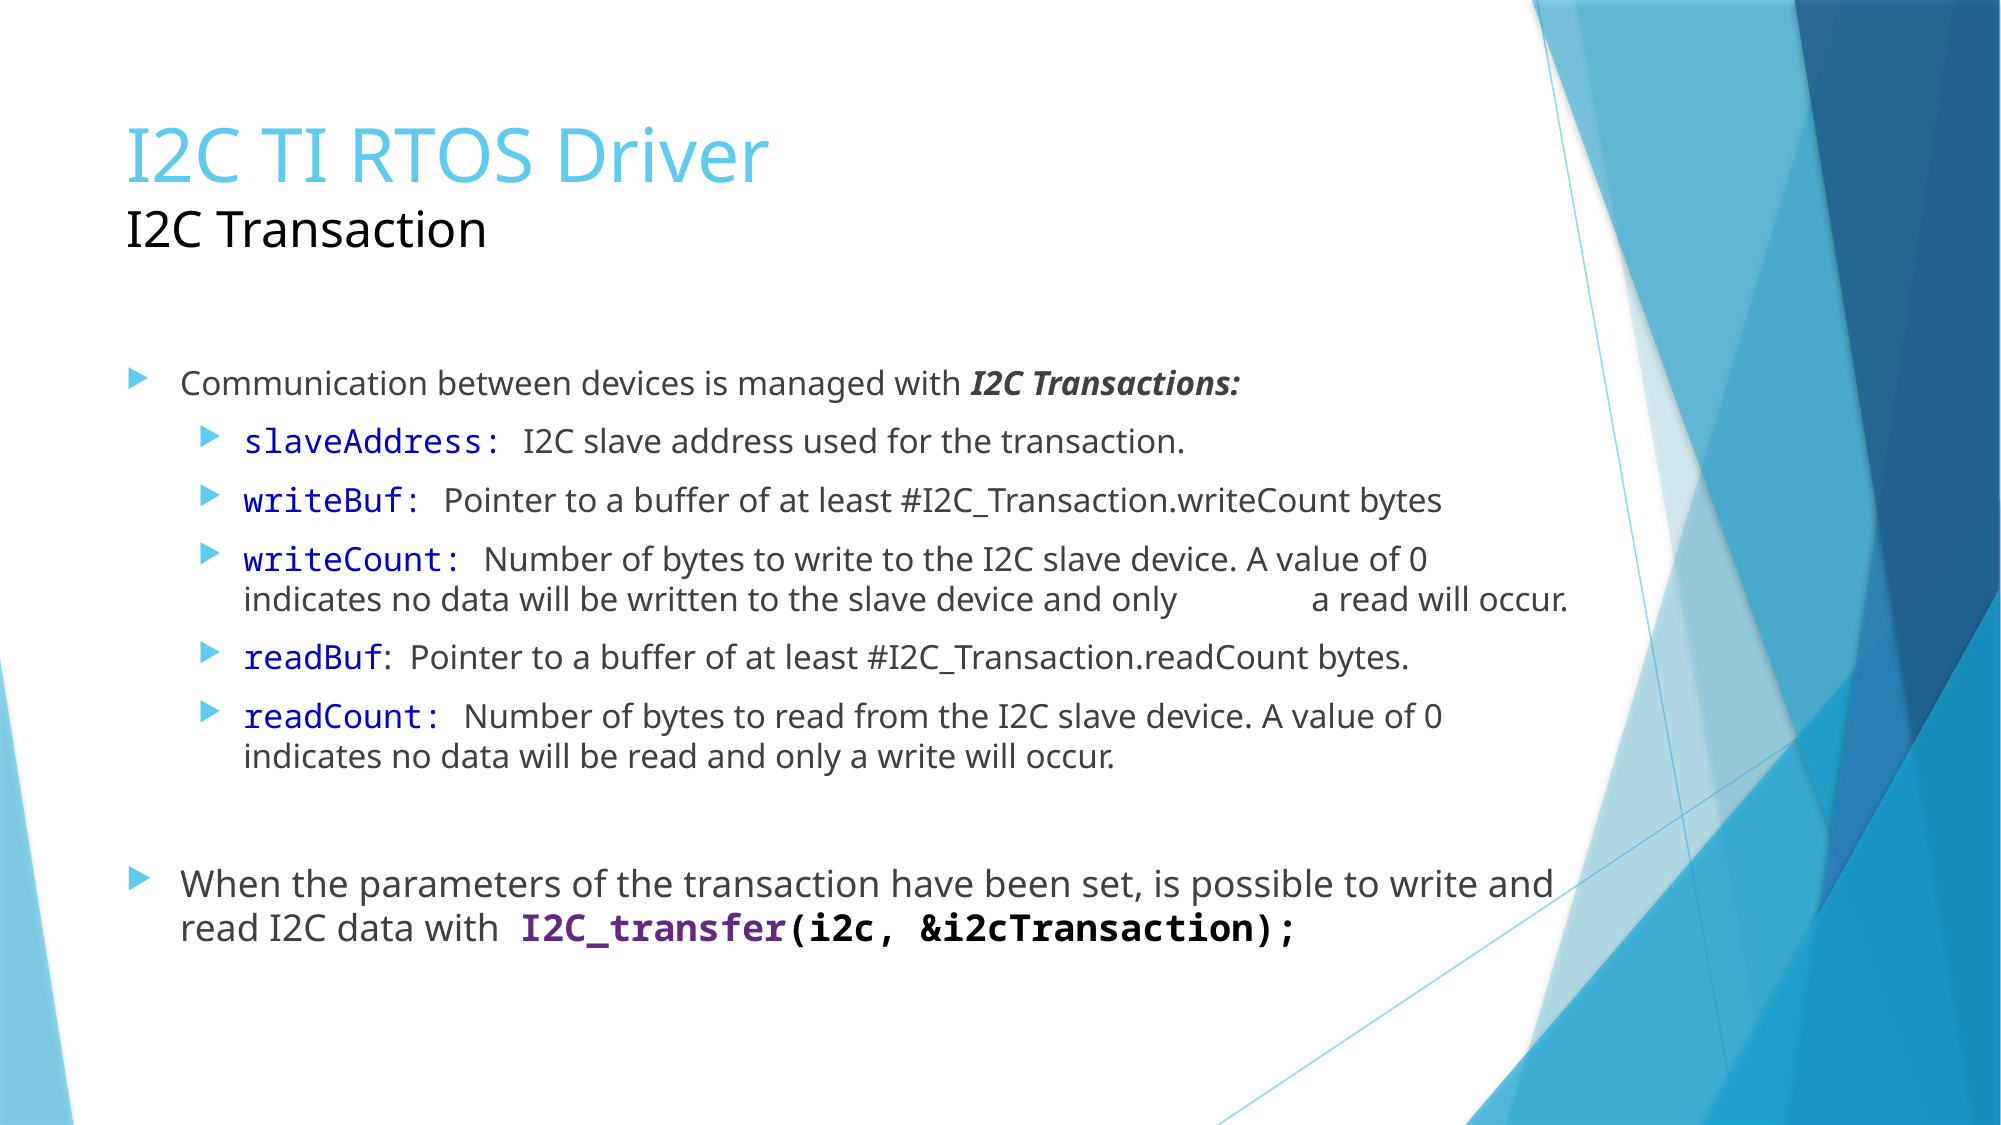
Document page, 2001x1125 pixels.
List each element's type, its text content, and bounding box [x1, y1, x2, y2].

title I2C TI RTOS Driver I2C Transaction [111, 99, 1522, 317]
list Communication between devices is managed with I2C Transactions: slaveAddress: I2C slave address used for the transaction. writeBuf: Pointer to a buffer of at least #I2C_Transaction.writeCount bytes writeCount: Number of bytes to write to the I2C slave device. A value of 0 indicates no data will be written to the slave device and only a read will occur. readBuf: Pointer to a buffer of at least #I2C_Transaction.readCount bytes. readCount: Number of bytes to read from the I2C slave device. A value of 0 indicates no data will be read and only a write will occur. When the parameters of the transaction have been set, is possible to write and read I2C data with I2C_transfer(i2c, &i2cTransaction); [111, 354, 1594, 992]
